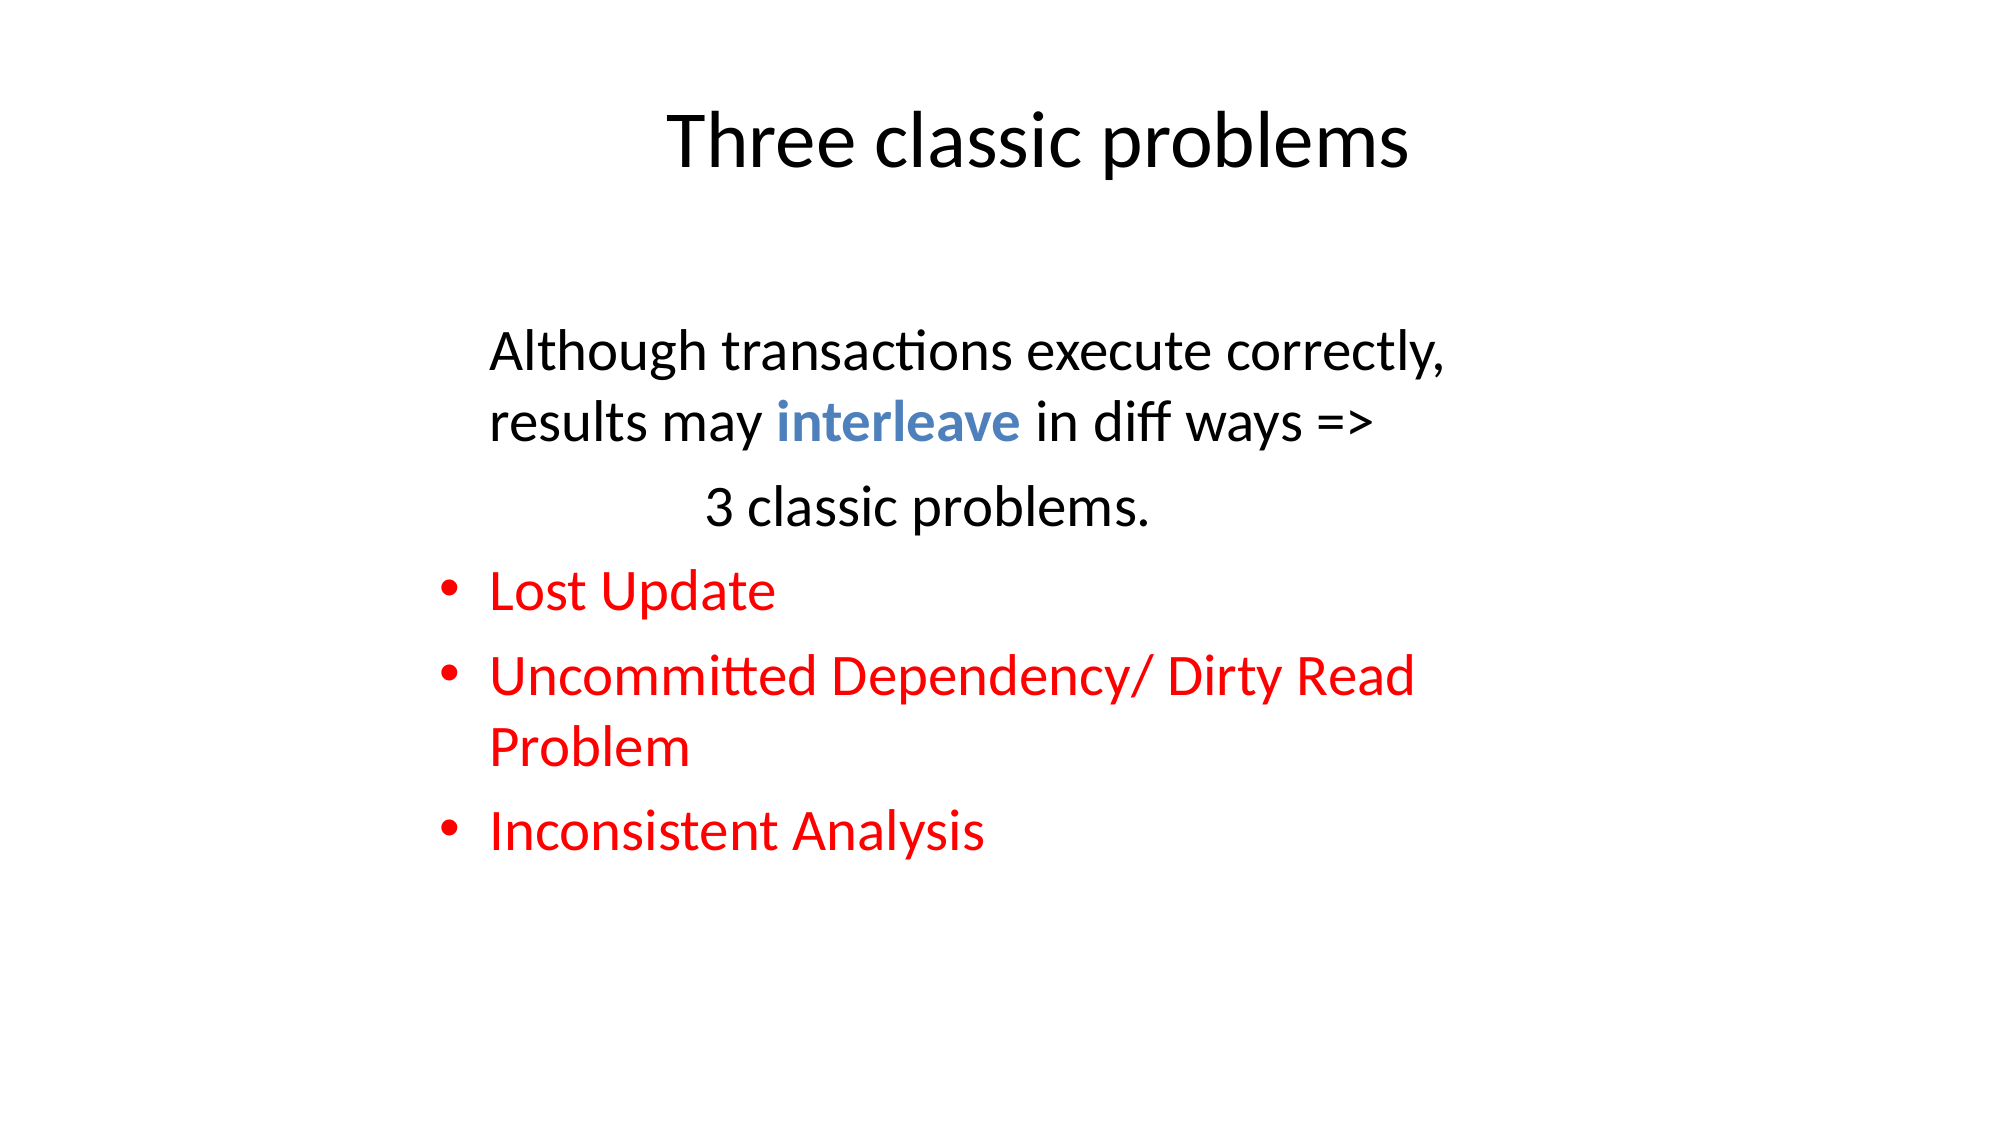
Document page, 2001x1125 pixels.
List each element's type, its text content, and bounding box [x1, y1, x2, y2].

title Three classic problems [484, 66, 1825, 185]
text_box Although transactions execute correctly, results may interleave in diff ways => 3 classic problems. Lost Update Uncommitted Dependency/ Dirty Read Problem Inconsistent Analysis [437, 311, 1535, 799]
